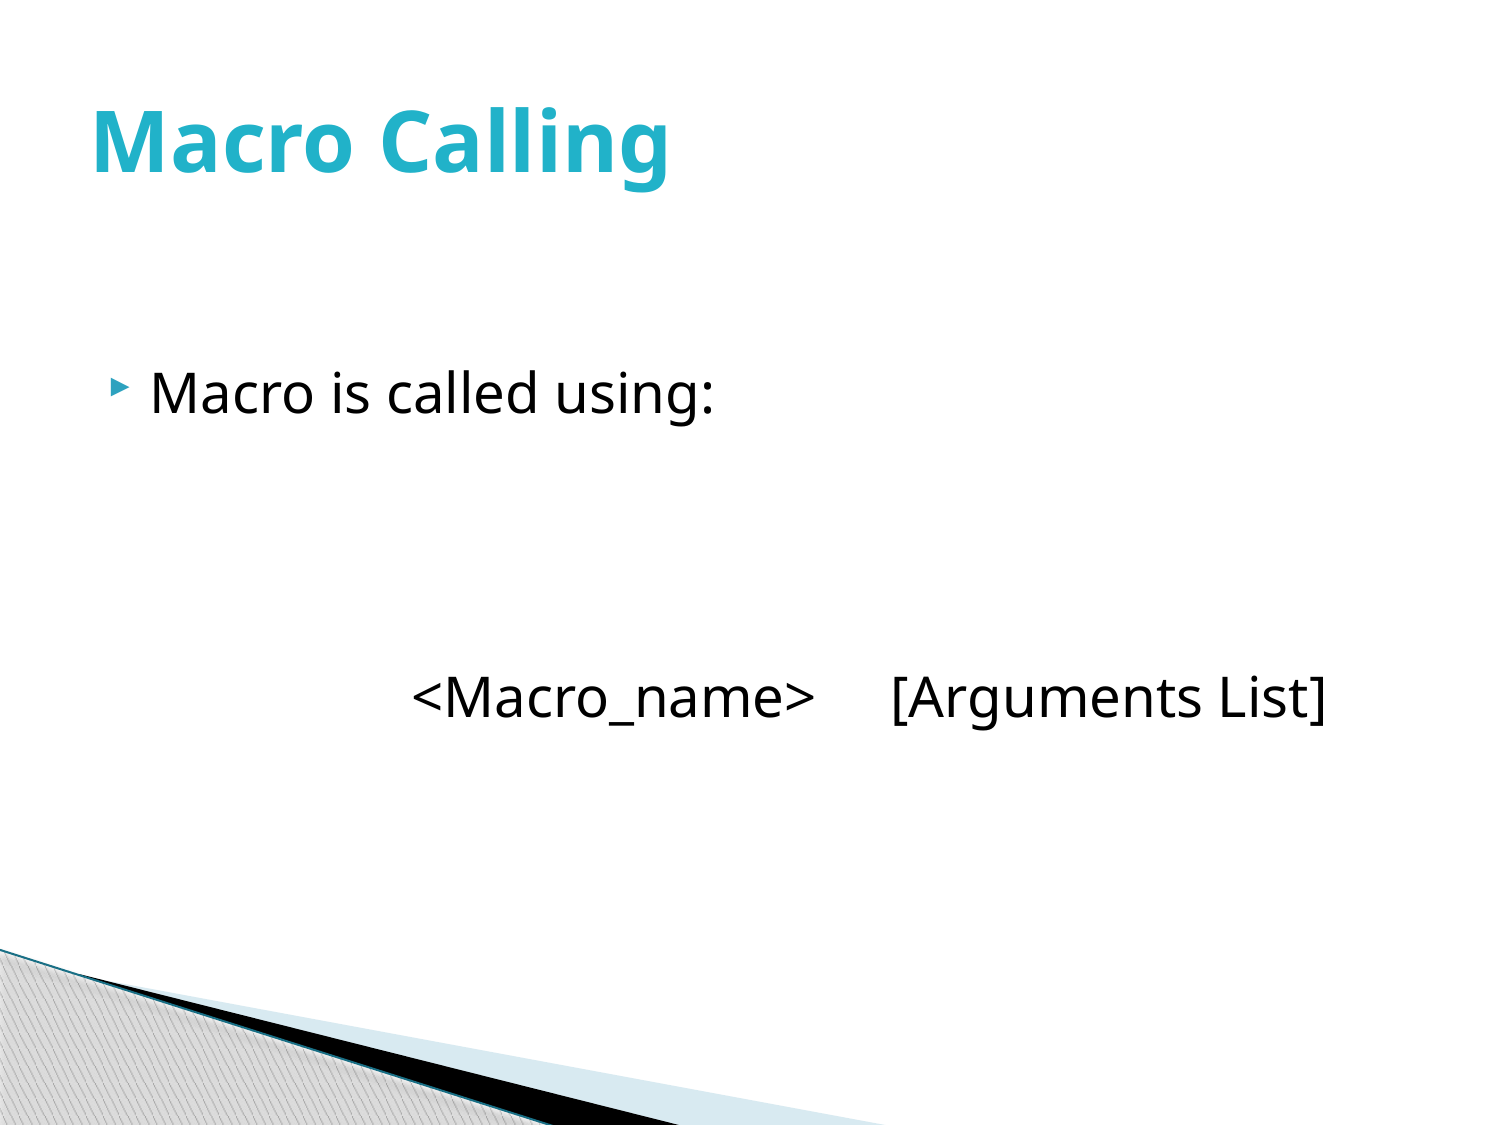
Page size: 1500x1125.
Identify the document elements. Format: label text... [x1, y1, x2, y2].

list Macro is called using: <Macro_name> [Arguments List] [75, 350, 1425, 986]
title Macro Calling [75, 45, 1425, 233]
